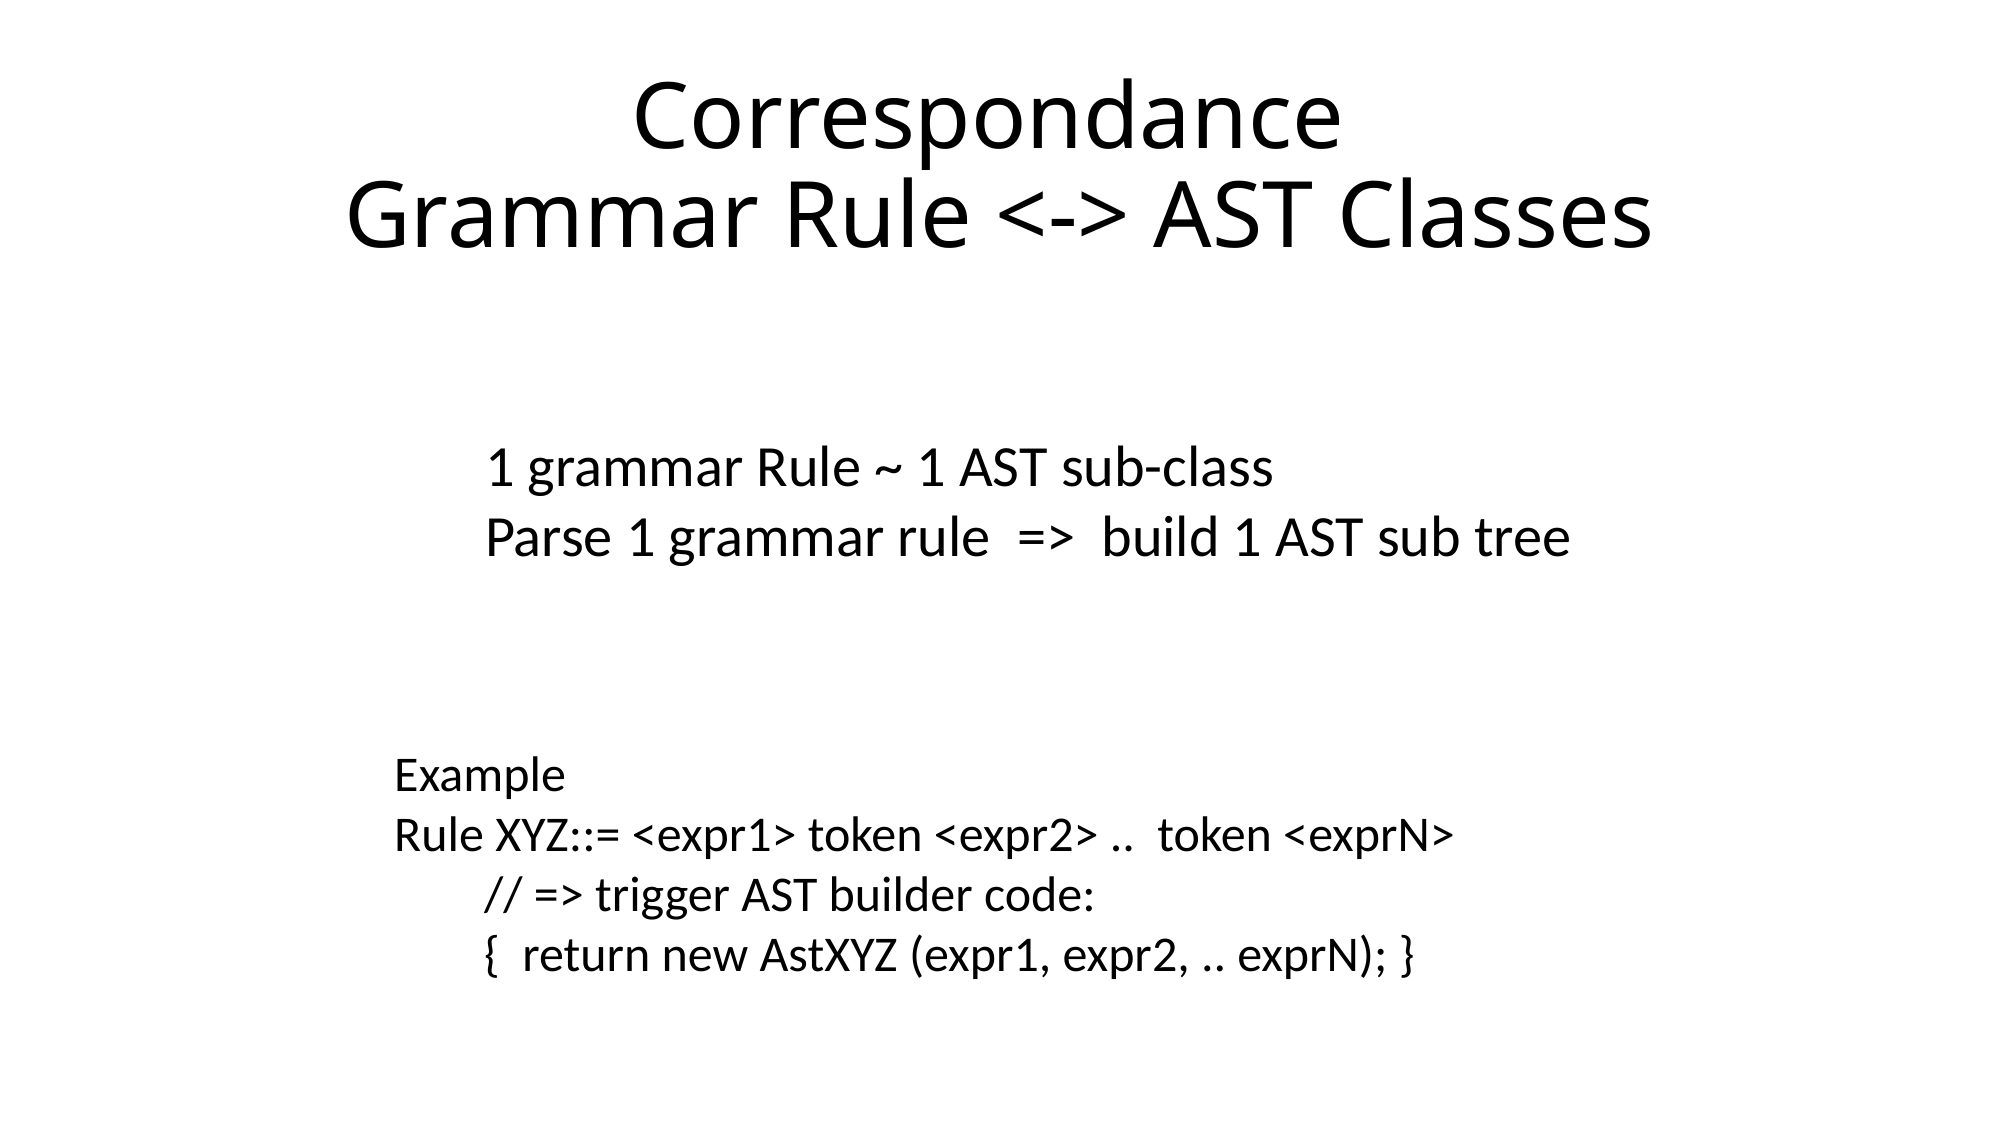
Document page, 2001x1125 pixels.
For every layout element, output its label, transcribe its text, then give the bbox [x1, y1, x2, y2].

text_box 1 grammar Rule ~ 1 AST sub-class Parse 1 grammar rule => build 1 AST sub tree [470, 421, 1587, 576]
title Correspondance Grammar Rule <-> AST Classes [137, 59, 1863, 278]
text_box Example Rule XYZ::= <expr1> token <expr2> .. token <exprN> // => trigger AST builder code: { return new AstXYZ (expr1, expr2, .. exprN); } [379, 614, 1765, 990]
